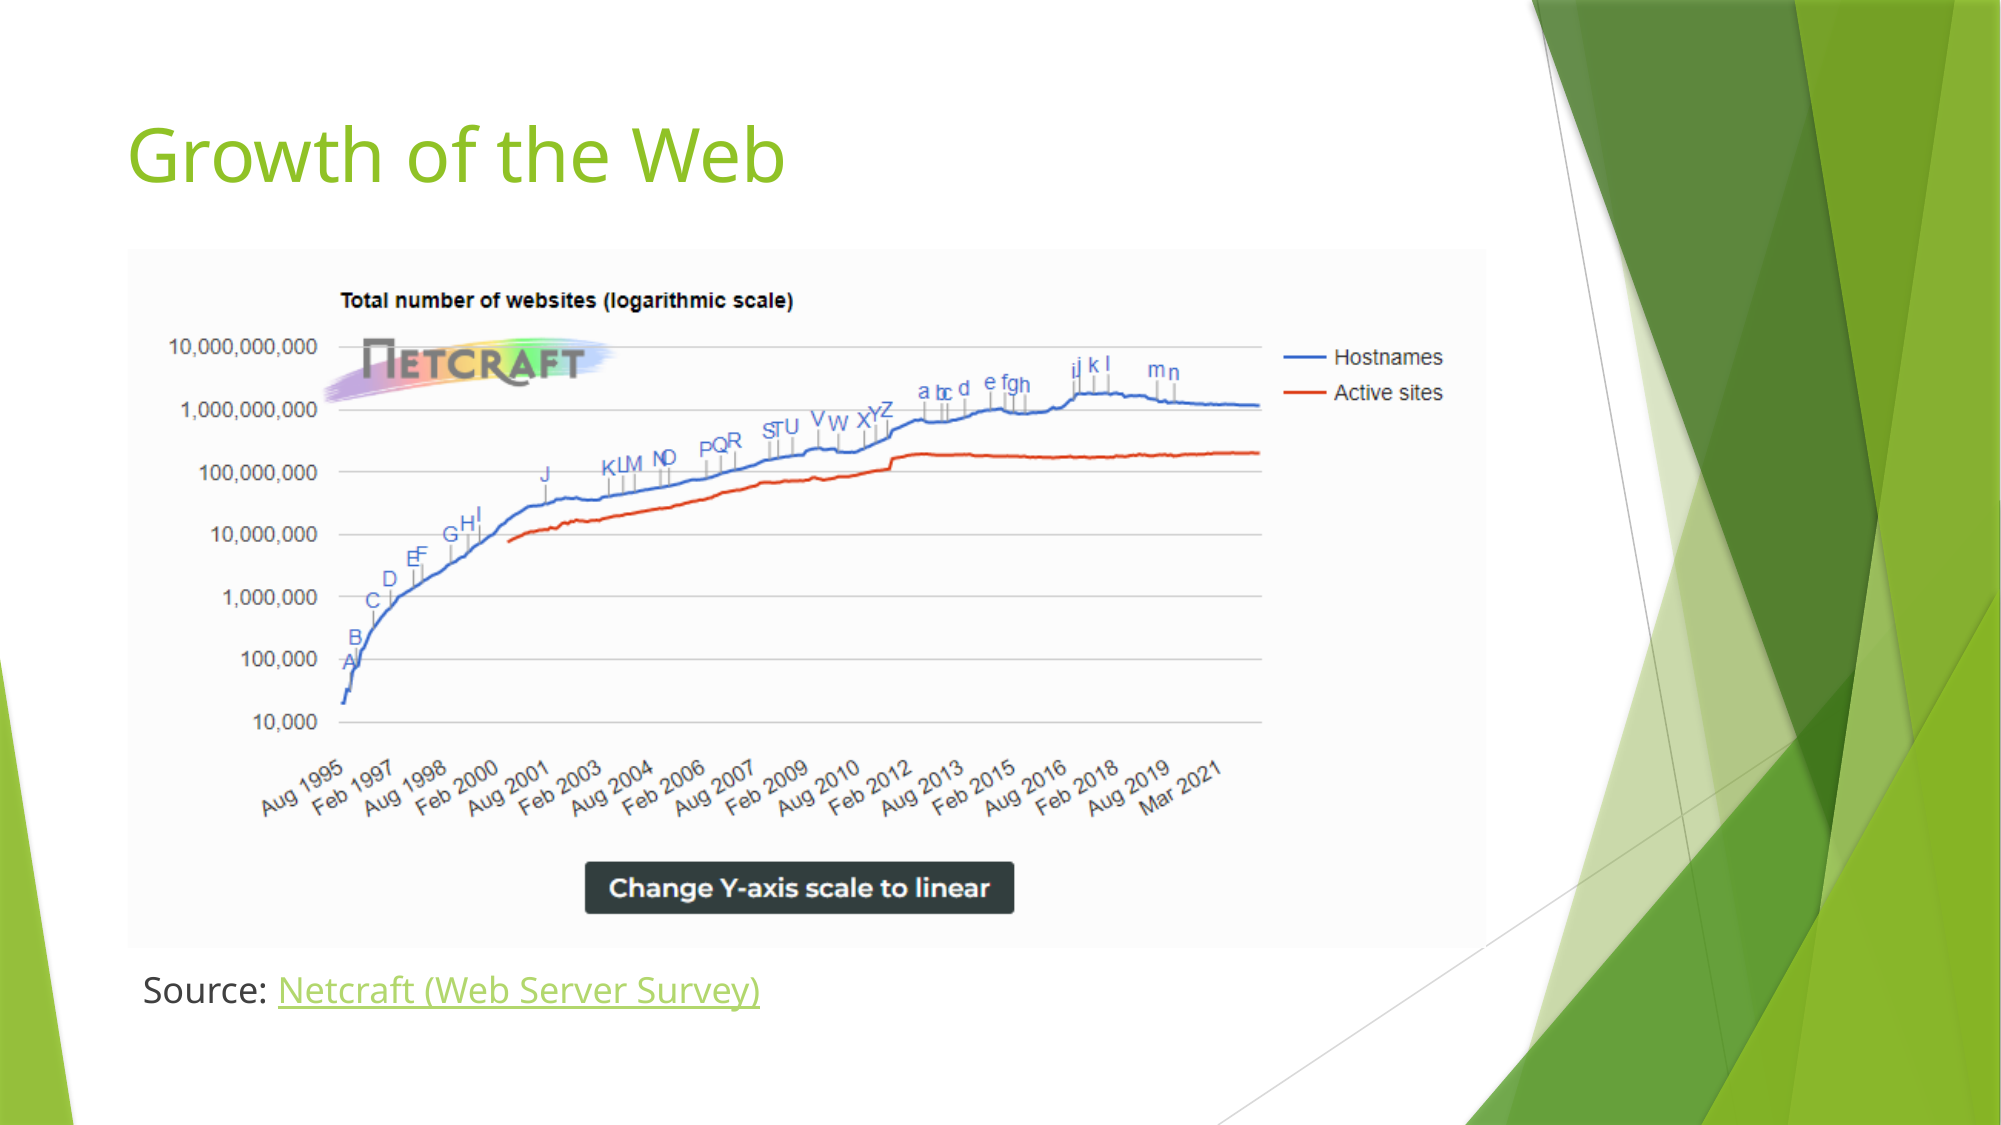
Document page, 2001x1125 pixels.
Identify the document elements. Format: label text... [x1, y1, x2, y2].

title Growth of the Web [111, 99, 1522, 317]
list Source: Netcraft (Web Server Survey) [127, 960, 796, 1025]
picture [127, 248, 1487, 948]
